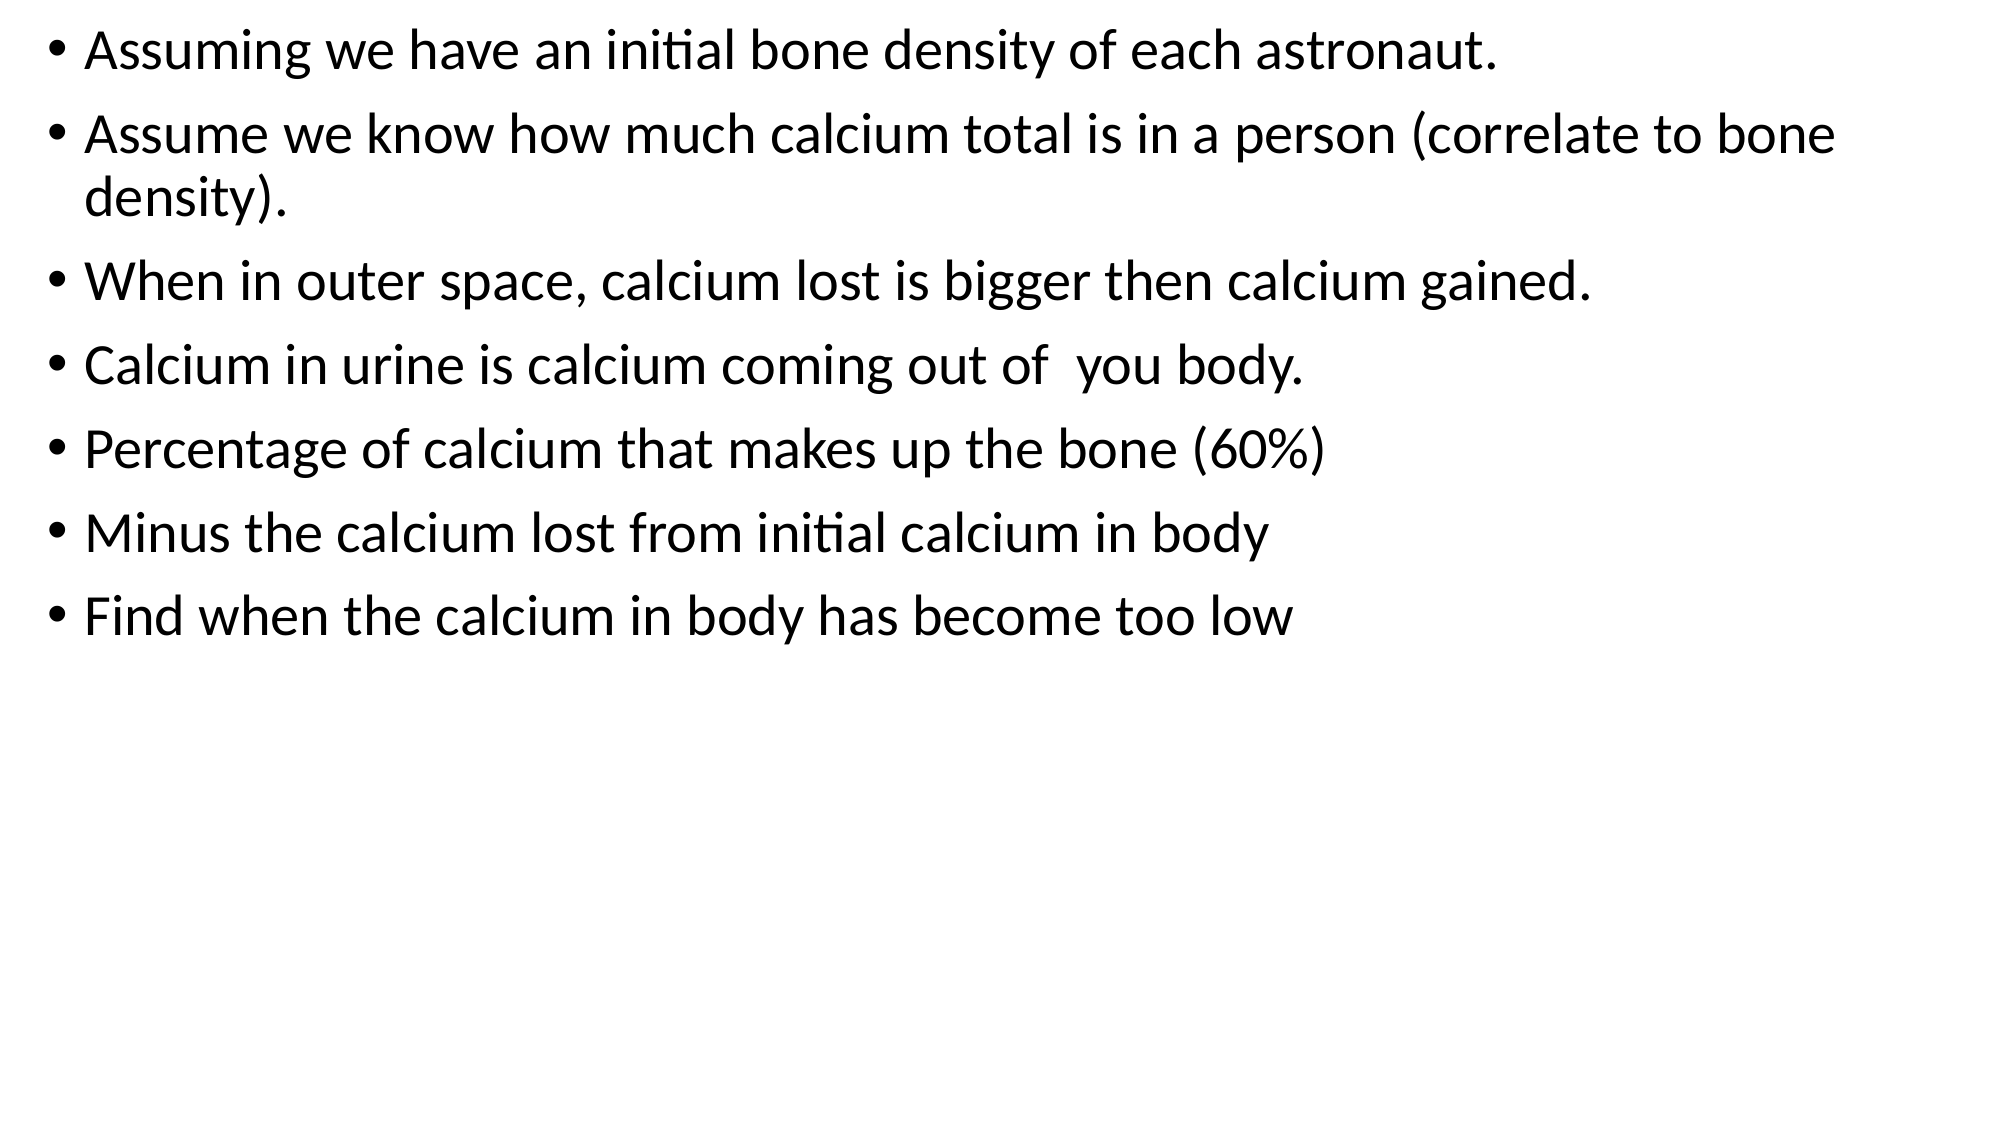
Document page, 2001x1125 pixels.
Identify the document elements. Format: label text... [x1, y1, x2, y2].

list Assuming we have an initial bone density of each astronaut. Assume we know how much calcium total is in a person (correlate to bone density). When in outer space, calcium lost is bigger then calcium gained. Calcium in urine is calcium coming out of you body. Percentage of calcium that makes up the bone (60%) Minus the calcium lost from initial calcium in body Find when the calcium in body has become too low [32, 12, 1863, 1014]
